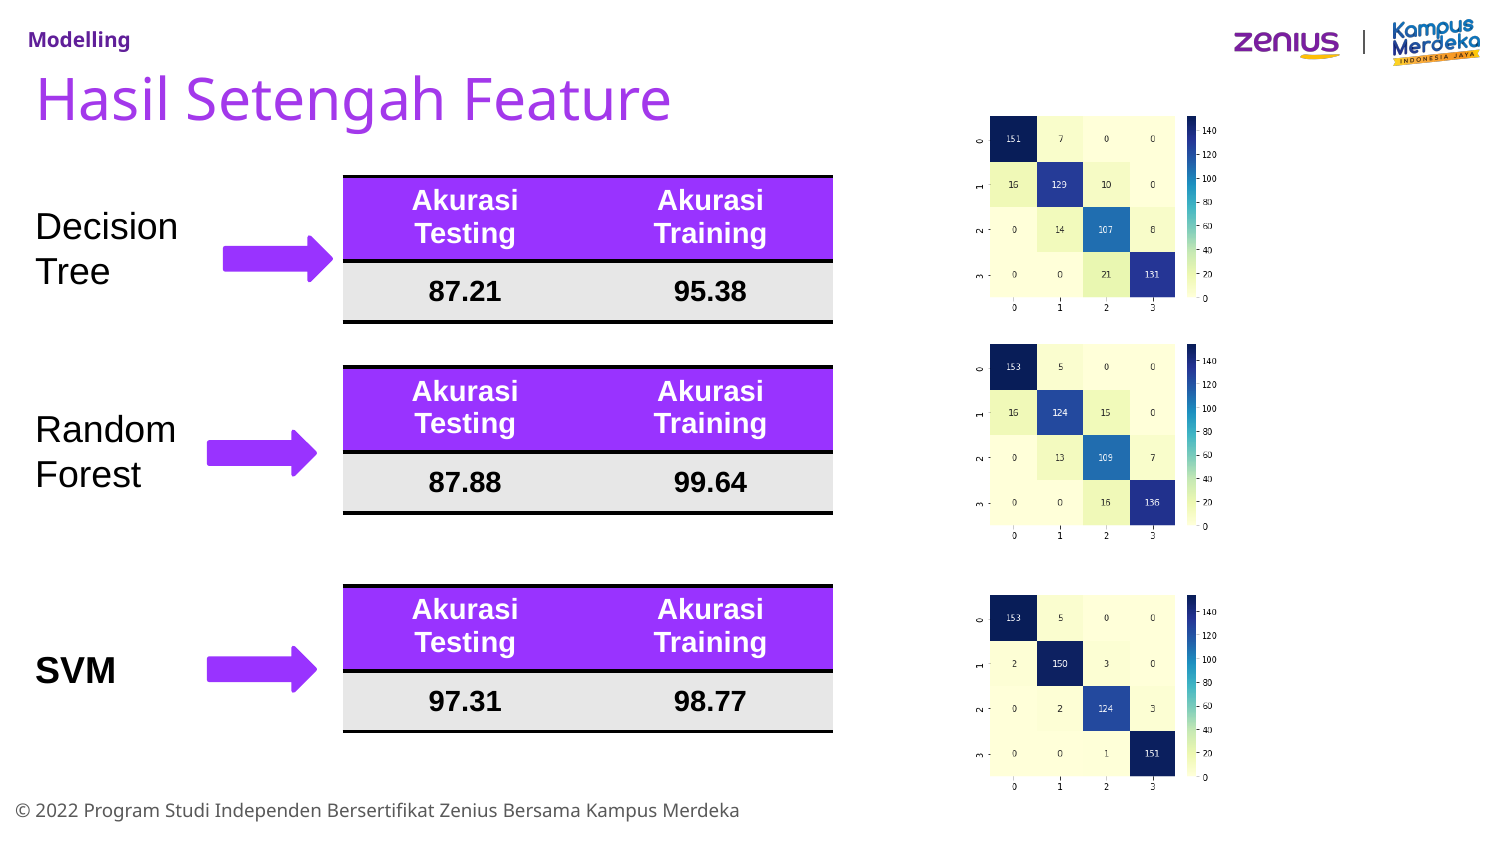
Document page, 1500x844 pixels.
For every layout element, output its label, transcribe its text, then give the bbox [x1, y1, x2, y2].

text_box Decision Tree [20, 194, 226, 300]
text_box Random Forest [20, 397, 226, 503]
picture [970, 111, 1223, 318]
table_header Akurasi Training [588, 588, 833, 669]
table_cell 99.64 [588, 454, 833, 511]
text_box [1230, 15, 1480, 69]
table_header Akurasi Testing [343, 369, 588, 450]
table_header Akurasi Testing [343, 588, 588, 669]
table_cell 87.88 [343, 454, 588, 511]
text_box [222, 235, 333, 283]
picture [970, 590, 1223, 797]
text_box © 2022 Program Studi Independen Bersertifikat Zenius Bersama Kampus Merdeka [0, 787, 1468, 833]
text_box SVM [20, 638, 226, 699]
table_cell 98.77 [588, 673, 833, 730]
text_box Modelling [12, 14, 1011, 65]
picture [970, 339, 1223, 545]
table_cell 95.38 [588, 263, 833, 320]
table_header Akurasi Training [588, 178, 833, 259]
table_cell 97.31 [343, 673, 588, 730]
table_header Akurasi Testing [343, 178, 588, 259]
table_header Akurasi Training [588, 369, 833, 450]
table_cell 87.21 [343, 263, 588, 320]
text_box [206, 429, 317, 477]
text_box [206, 645, 317, 693]
title Hasil Setengah Feature [20, 29, 1412, 164]
